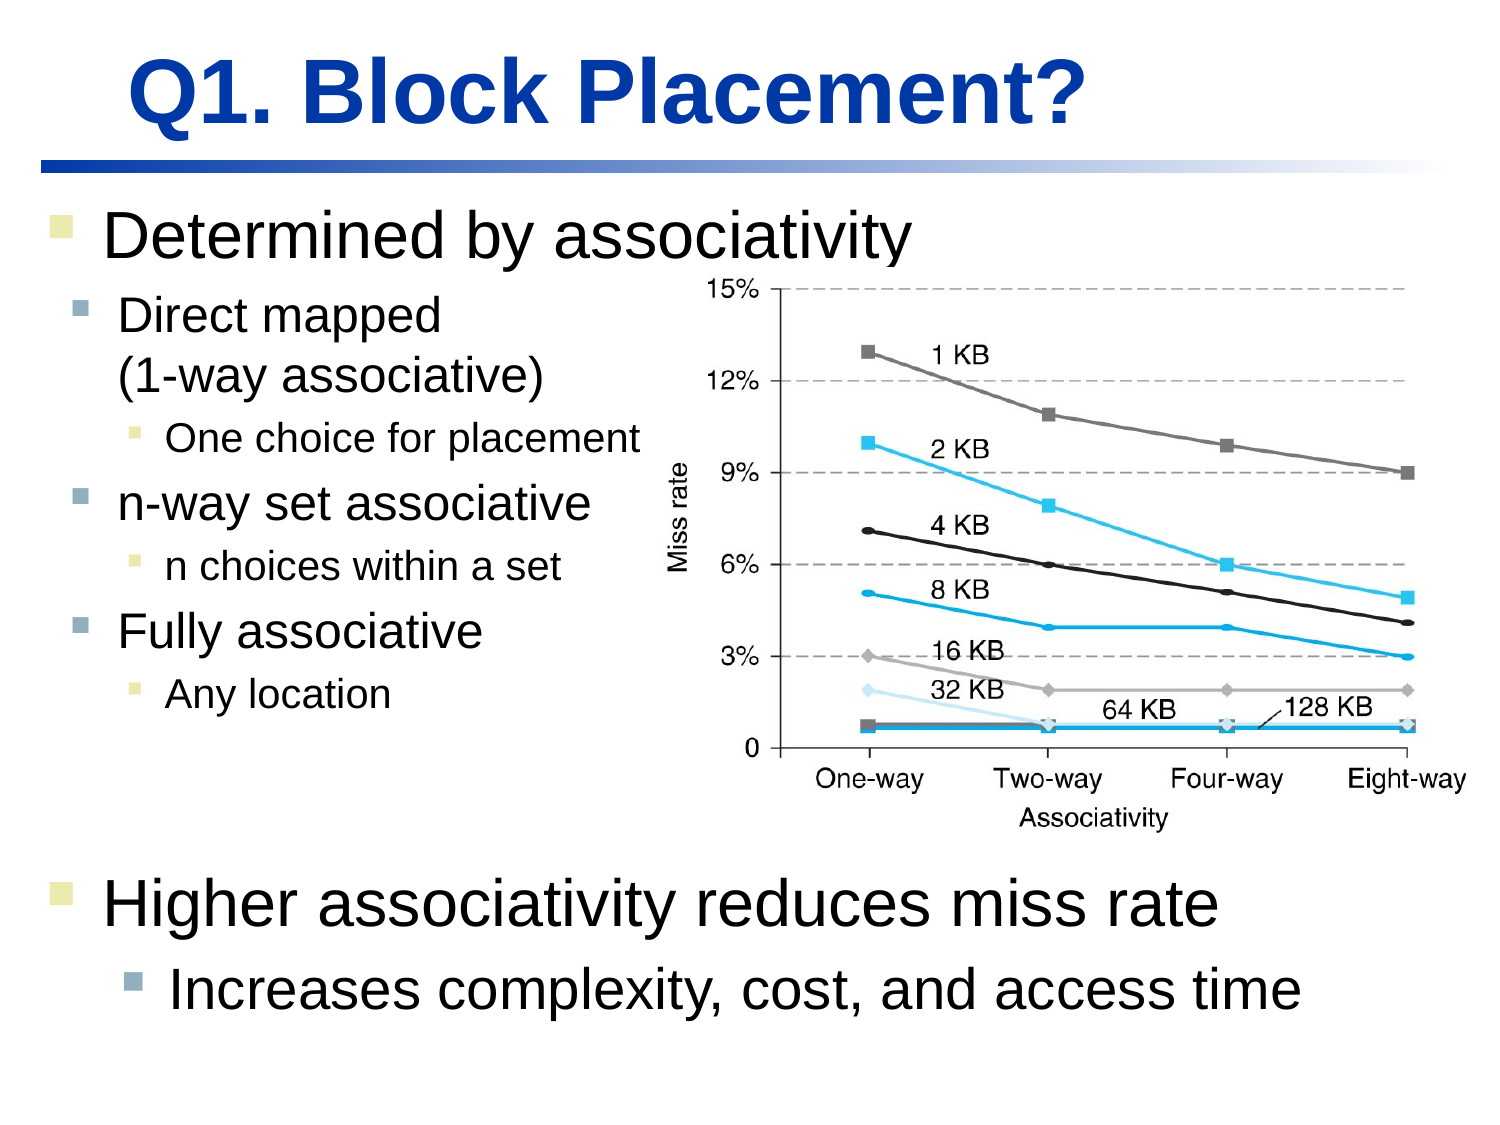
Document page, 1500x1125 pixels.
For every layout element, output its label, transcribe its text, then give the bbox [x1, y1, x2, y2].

title Q1. Block Placement? [112, 23, 1468, 149]
picture [655, 266, 1476, 835]
list Determined by associativity Direct mapped (1-way associative) One choice for placement n-way set associative n choices within a set Fully associative Any location Higher associativity reduces miss rate Increases complexity, cost, and access time [31, 184, 1419, 1024]
